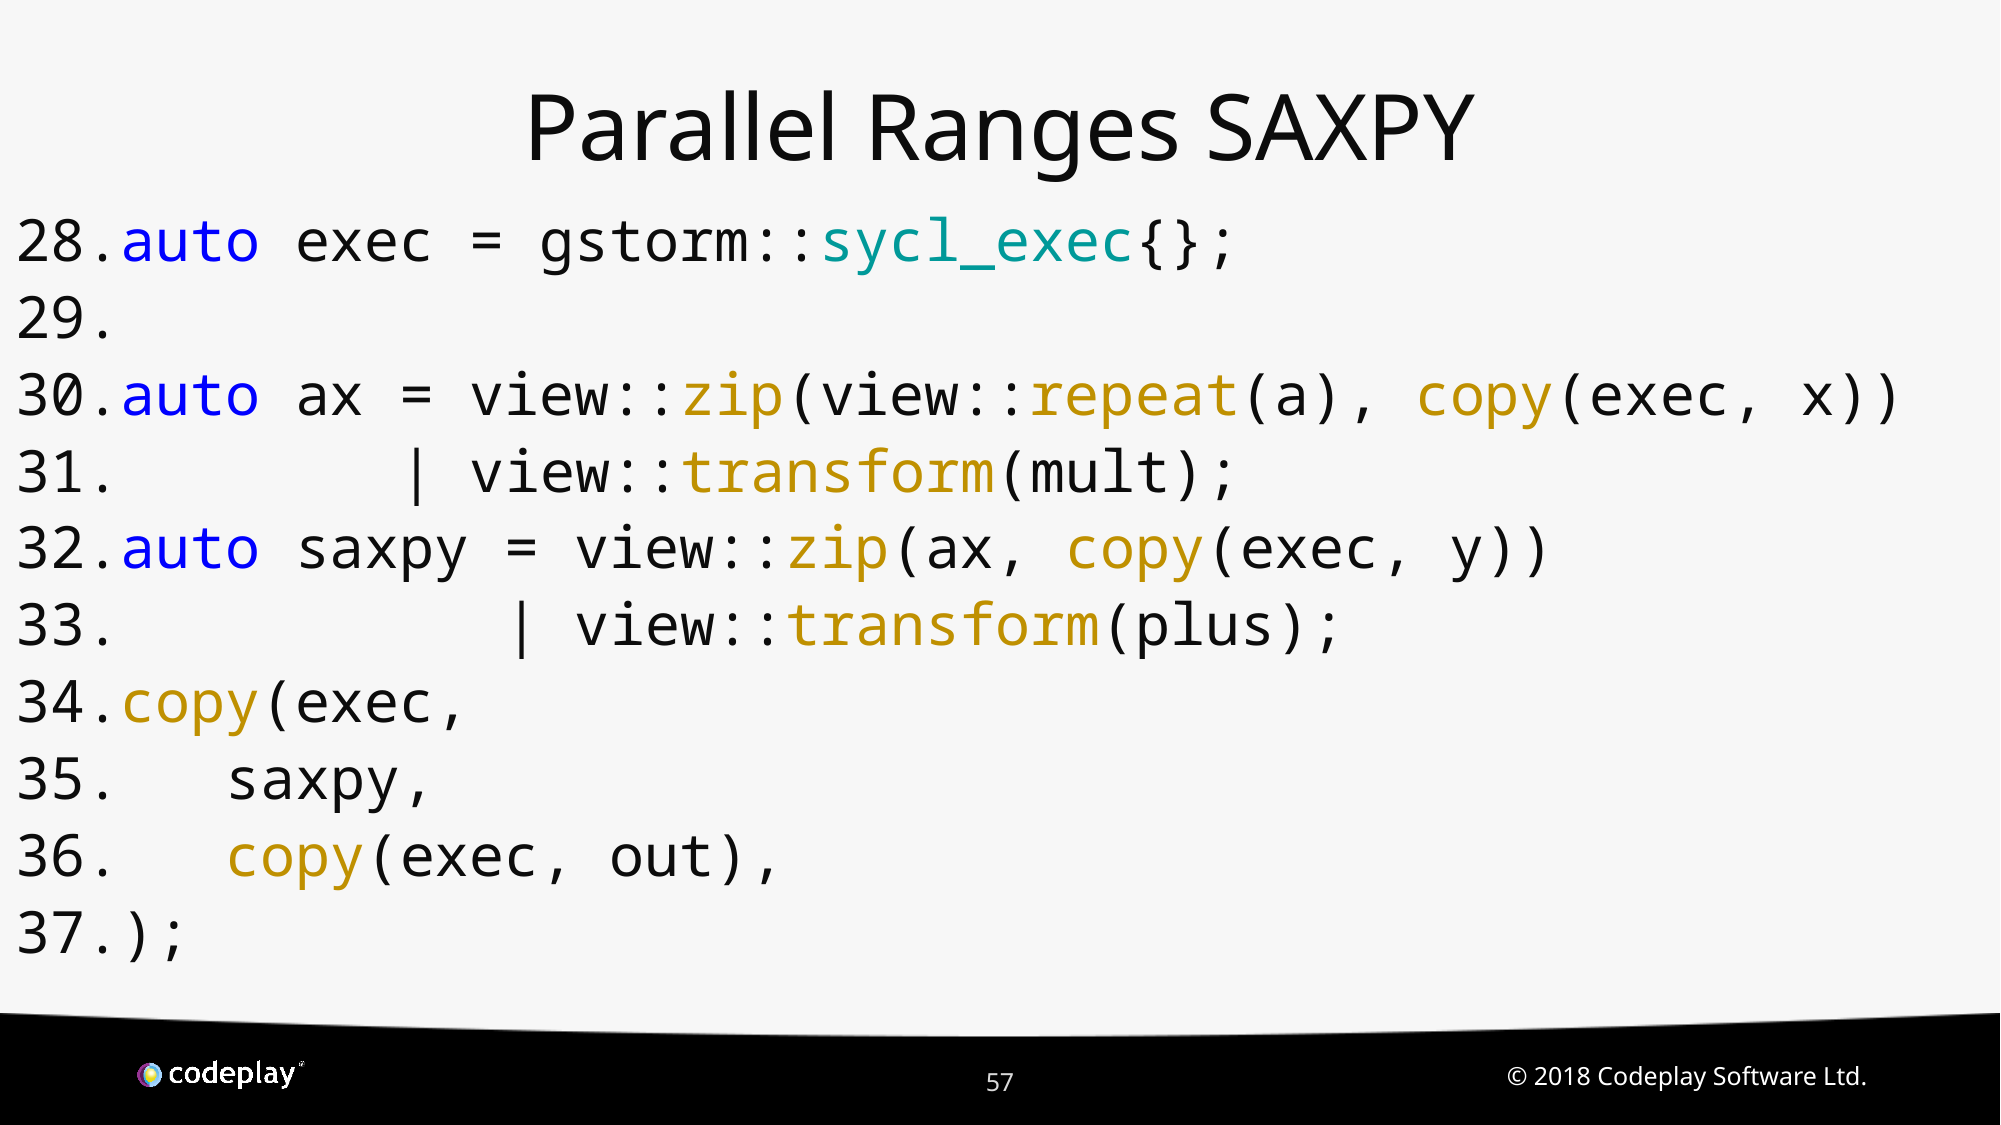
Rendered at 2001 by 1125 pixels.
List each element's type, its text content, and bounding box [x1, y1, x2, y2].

picture [0, 1013, 2000, 1125]
title Parallel Ranges SAXPY [137, 59, 1863, 210]
list auto exec = gstorm::sycl_exec{}; auto ax = view::zip(view::repeat(a), copy(exec, x)) | view::transform(mult); auto saxpy = view::zip(ax, copy(exec, y)) | view::transform(plus); copy(exec, saxpy, copy(exec, out), ); [0, 209, 1999, 977]
